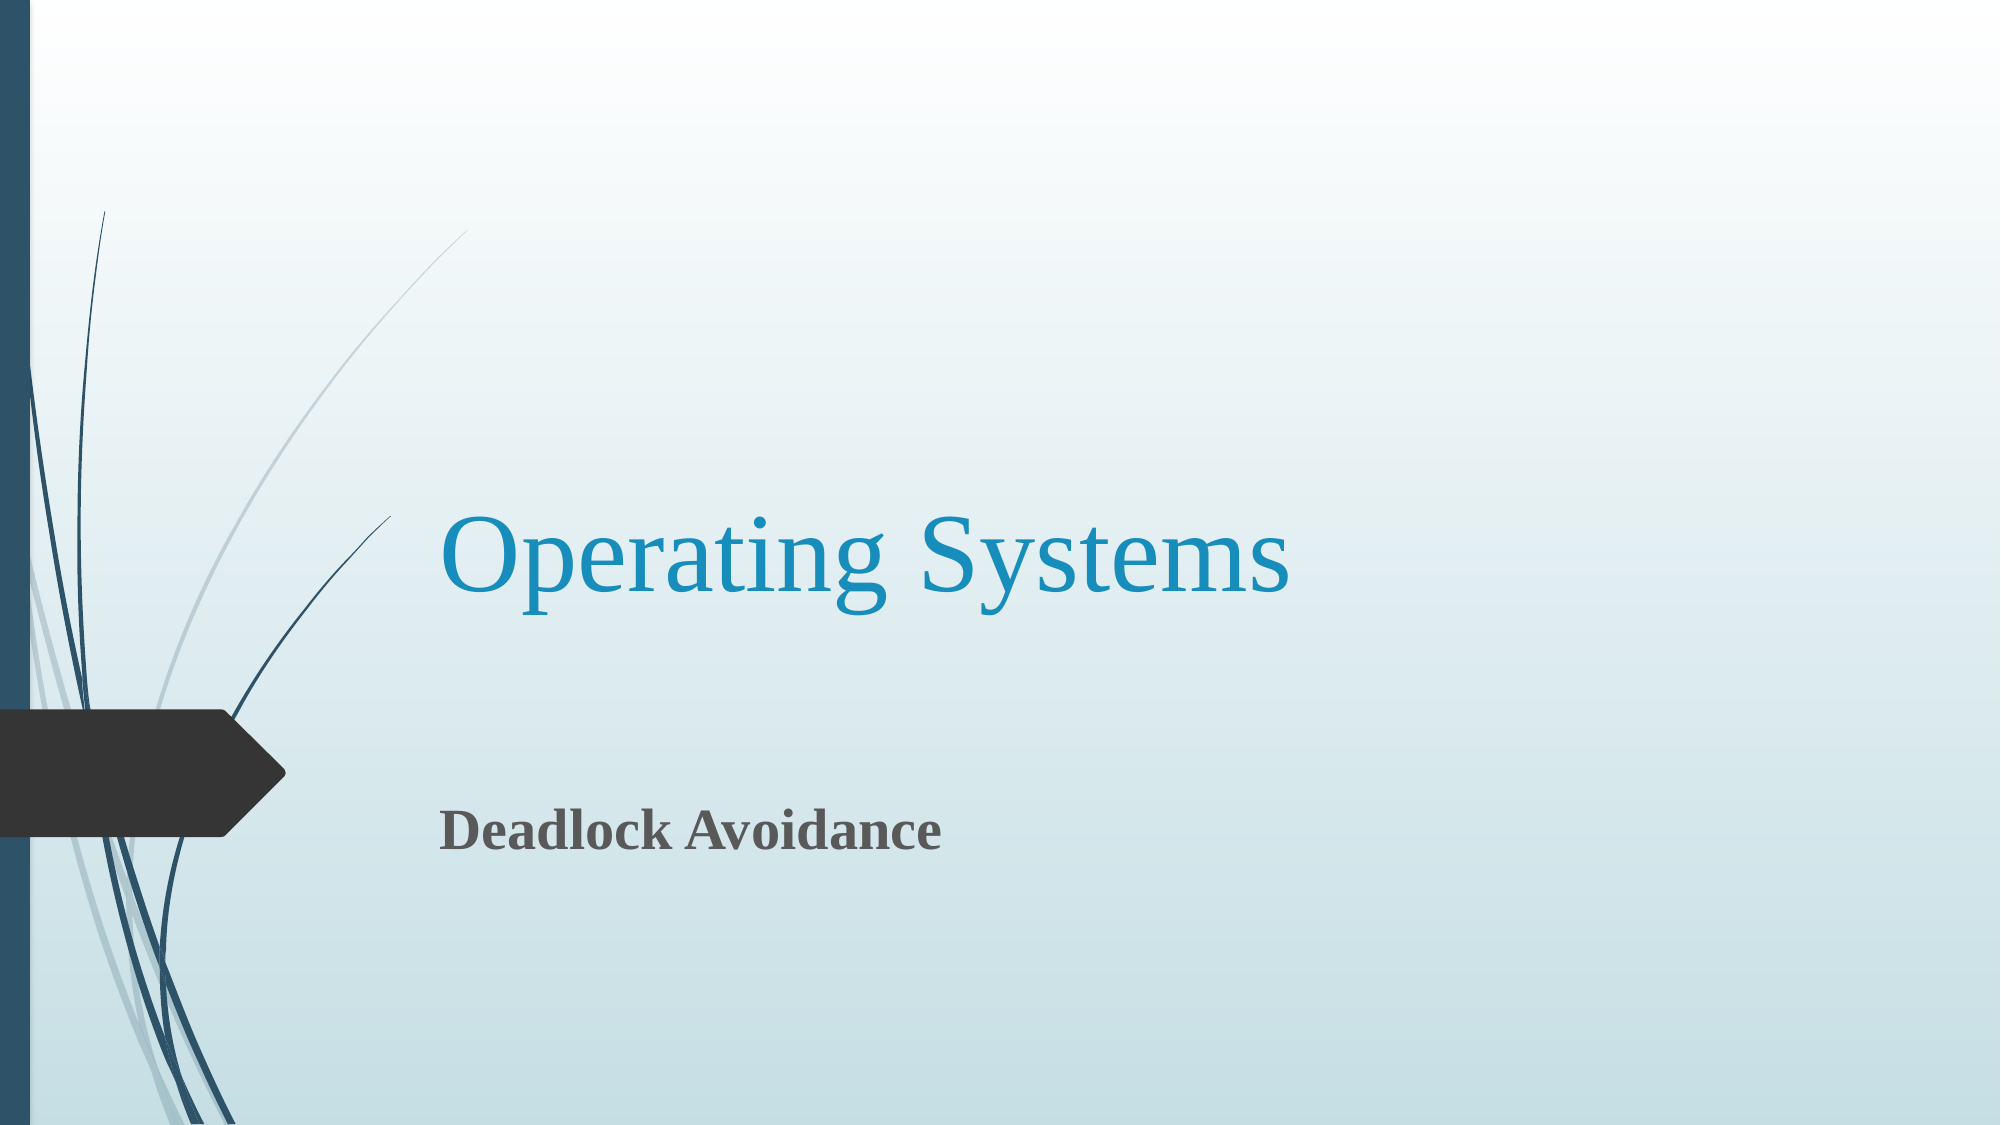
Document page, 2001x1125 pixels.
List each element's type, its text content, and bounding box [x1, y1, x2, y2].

title Operating Systems [424, 250, 1888, 622]
subtitle Deadlock Avoidance [424, 783, 1888, 969]
